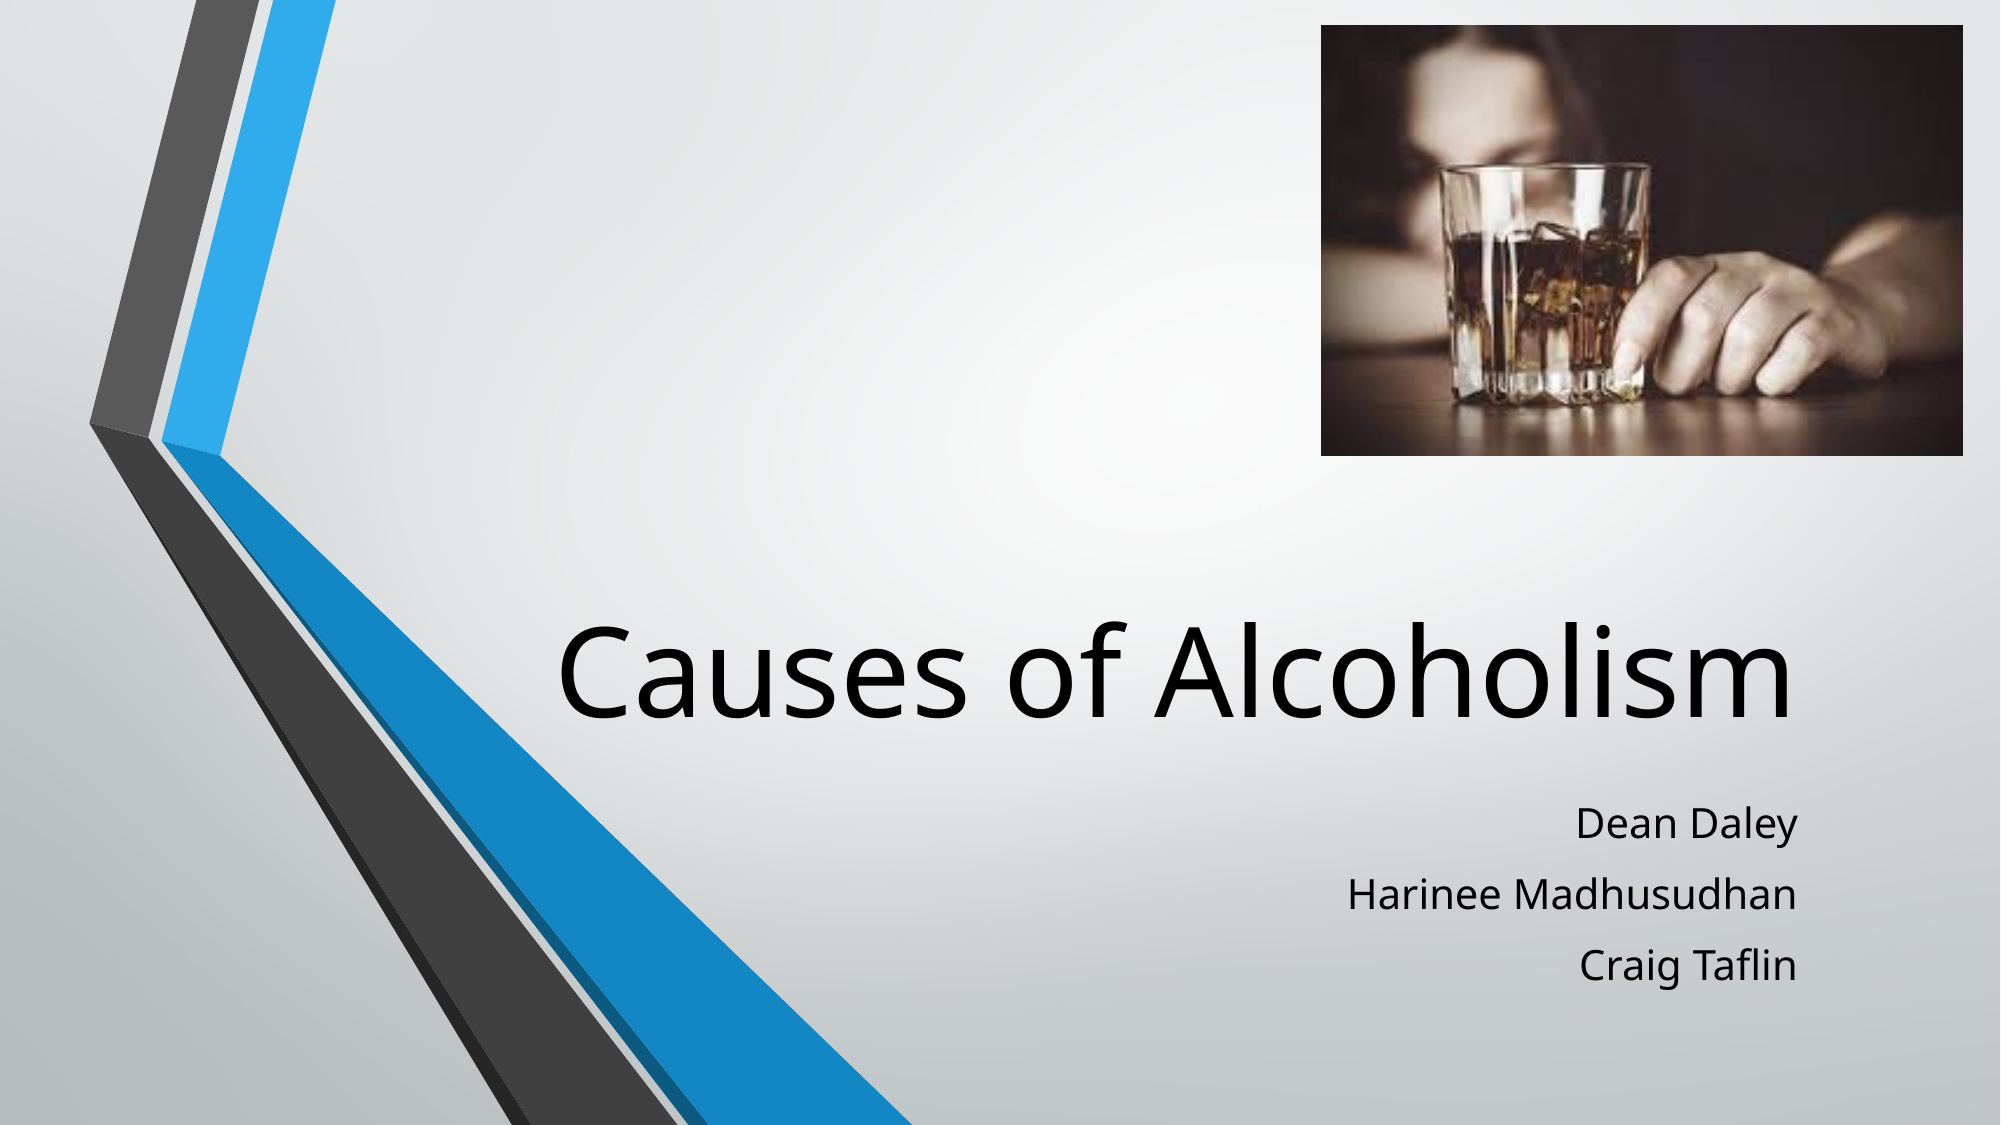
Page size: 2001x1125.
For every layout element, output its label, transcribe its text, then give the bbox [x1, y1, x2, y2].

picture [1320, 24, 1963, 457]
title Causes of Alcoholism [312, 358, 1813, 750]
subtitle Dean Daley Harinee Madhusudhan Craig Taflin [312, 789, 1813, 1061]
